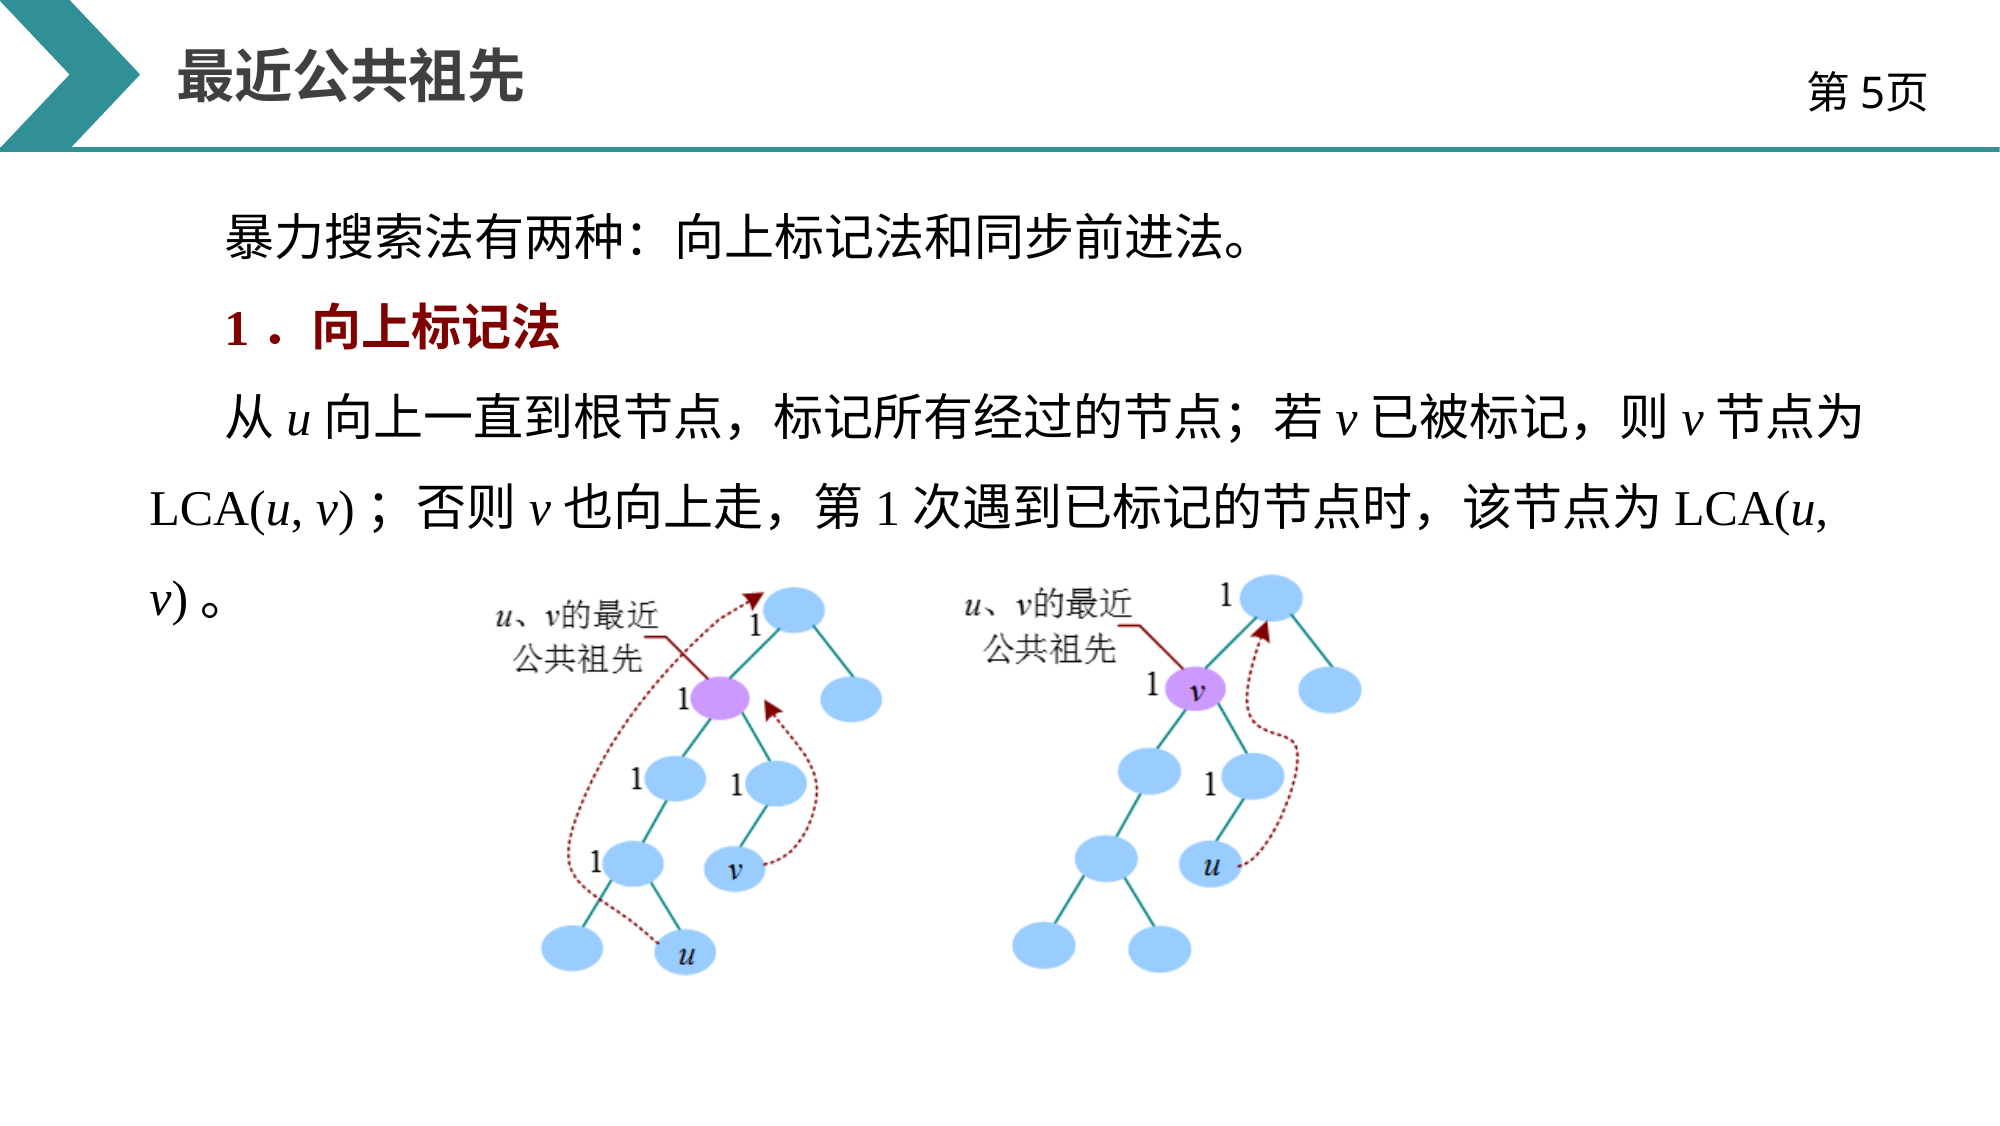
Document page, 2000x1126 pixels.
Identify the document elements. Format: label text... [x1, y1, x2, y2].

text_box [0, 0, 142, 148]
picture [479, 564, 1368, 983]
text_box 暴力搜索法有两种：向上标记法和同步前进法。 1．向上标记法 从u向上一直到根节点，标记所有经过的节点；若v已被标记，则v节点为LCA(u, v)；否则v也向上走，第1次遇到已标记的节点时，该节点为LCA(u, v)。 [134, 167, 1883, 633]
text_box 最近公共祖先 [161, 31, 658, 117]
